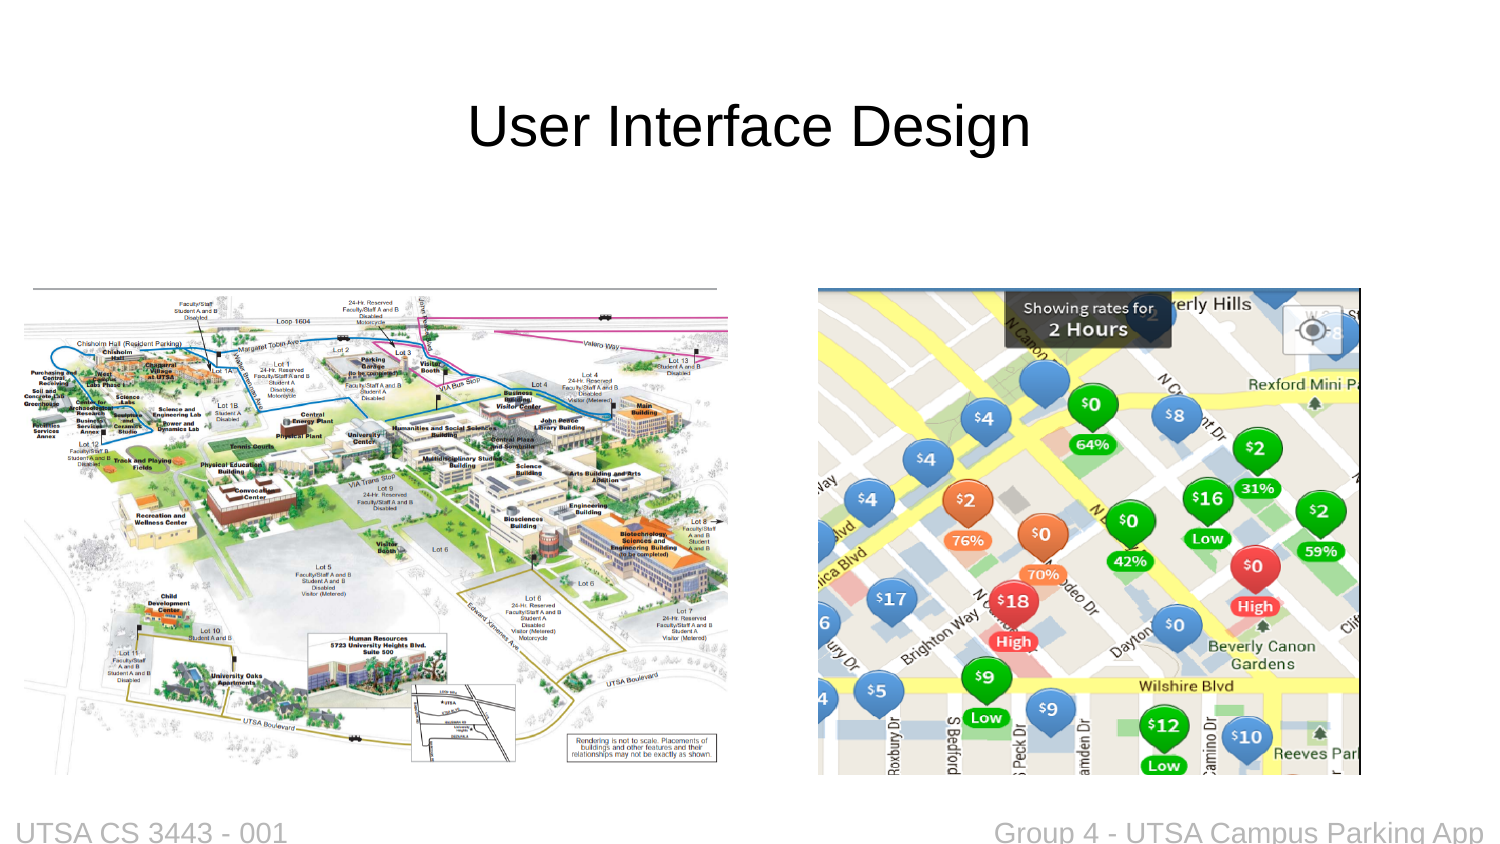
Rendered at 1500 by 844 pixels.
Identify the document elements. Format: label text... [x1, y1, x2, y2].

text_box Group 4 - UTSA Campus Parking App [806, 799, 1500, 844]
text_box UTSA CS 3443 - 001 [0, 799, 457, 844]
picture [818, 288, 1361, 775]
picture [24, 288, 728, 775]
title User Interface Design [51, 72, 1449, 167]
